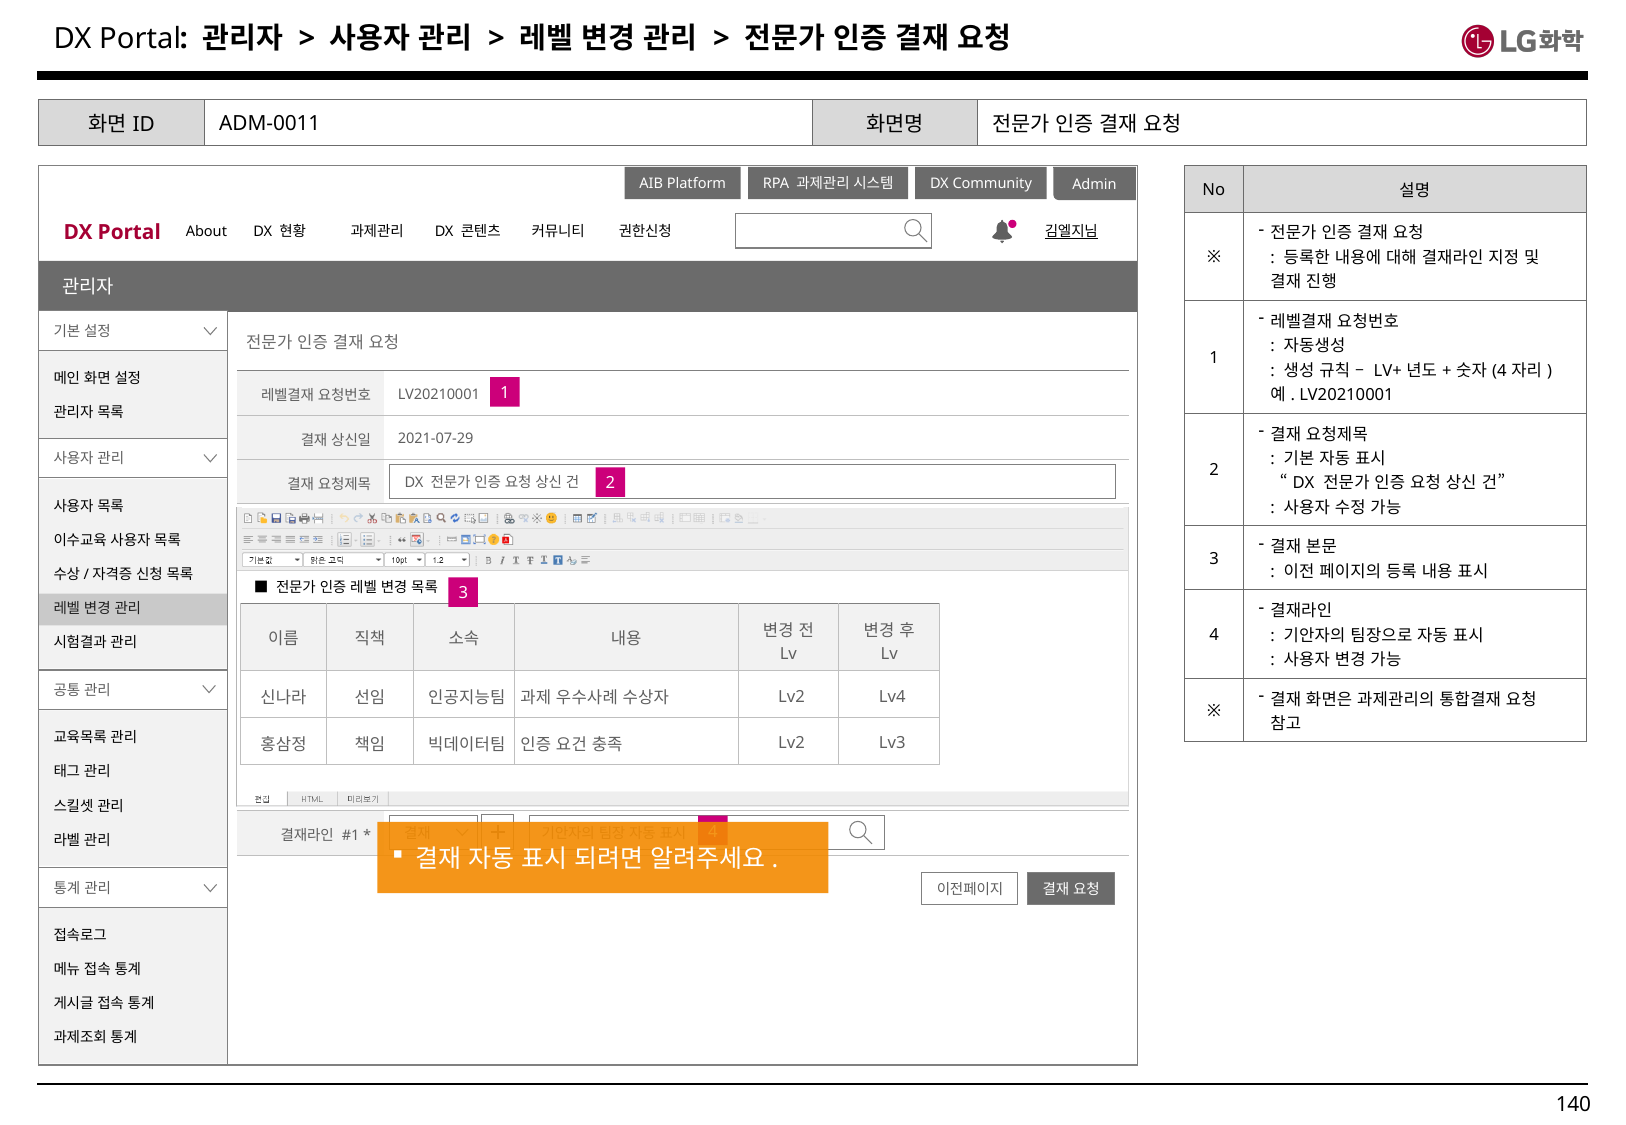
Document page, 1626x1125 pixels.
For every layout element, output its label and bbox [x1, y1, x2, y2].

table_header [237, 371, 1129, 415]
text_box [164, 12, 1027, 62]
table_cell [237, 416, 1129, 459]
table_header [1185, 166, 1243, 212]
table_cell [237, 460, 1129, 503]
table_cell [237, 811, 1129, 855]
table_header [1244, 166, 1586, 212]
table_cell [1185, 526, 1243, 589]
table_cell [1244, 213, 1586, 300]
table_cell [1185, 679, 1243, 741]
table_header [978, 100, 1586, 145]
table_cell [1185, 213, 1243, 300]
table_header [205, 100, 812, 145]
table_cell [1244, 590, 1586, 678]
table_header [813, 100, 977, 145]
table_cell [1244, 414, 1586, 525]
table_cell [1244, 301, 1586, 413]
table_header [39, 100, 204, 145]
picture [1457, 20, 1588, 62]
table_cell [1185, 590, 1243, 678]
text_box [38, 165, 1138, 1066]
picture [236, 507, 1129, 808]
table_cell [1244, 679, 1586, 741]
table_cell [1185, 301, 1243, 413]
table_cell [1244, 526, 1586, 589]
table_cell [1185, 414, 1243, 525]
